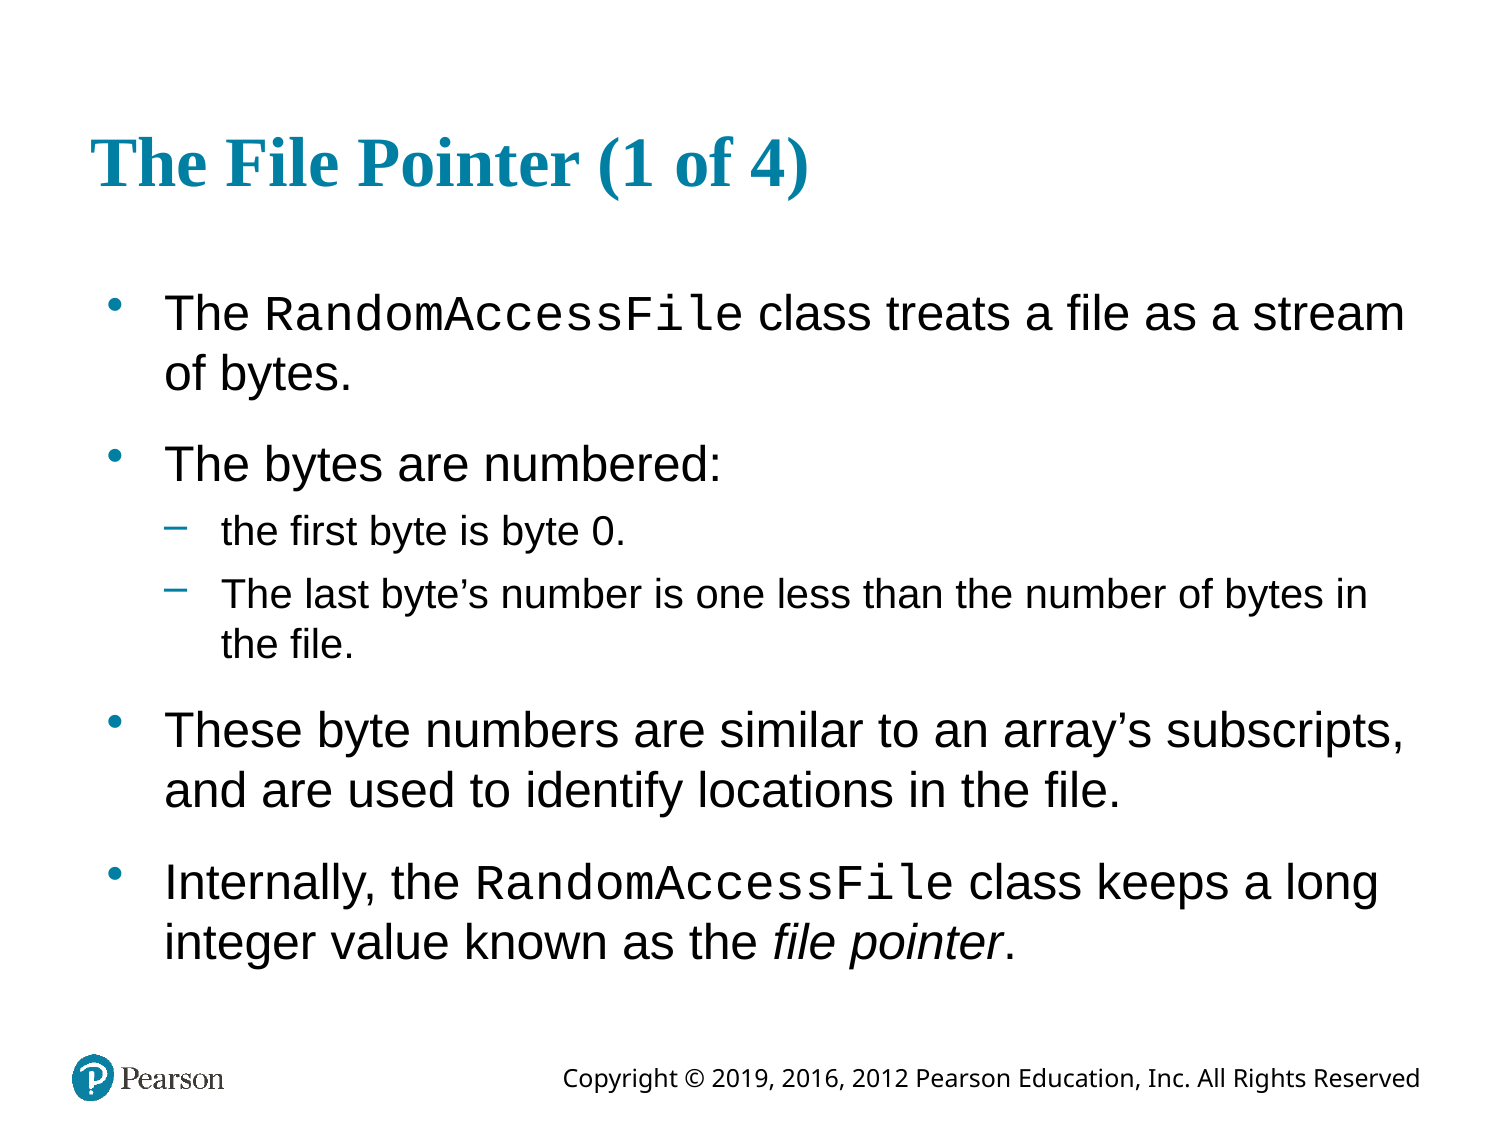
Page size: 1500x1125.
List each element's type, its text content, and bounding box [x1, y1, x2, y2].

list The RandomAccessFile class treats a file as a stream of bytes. The bytes are numbered: the first byte is byte 0. The last byte’s number is one less than the number of bytes in the file. These byte numbers are similar to an array’s subscripts, and are used to identify locations in the file. Internally, the RandomAccessFile class keeps a long integer value known as the file pointer. [75, 265, 1425, 1008]
title The File Pointer (1 of 4) [75, 35, 1425, 216]
picture [81, 1063, 106, 1088]
picture [72, 1088, 82, 1101]
picture [99, 1054, 224, 1101]
picture [72, 1054, 88, 1070]
